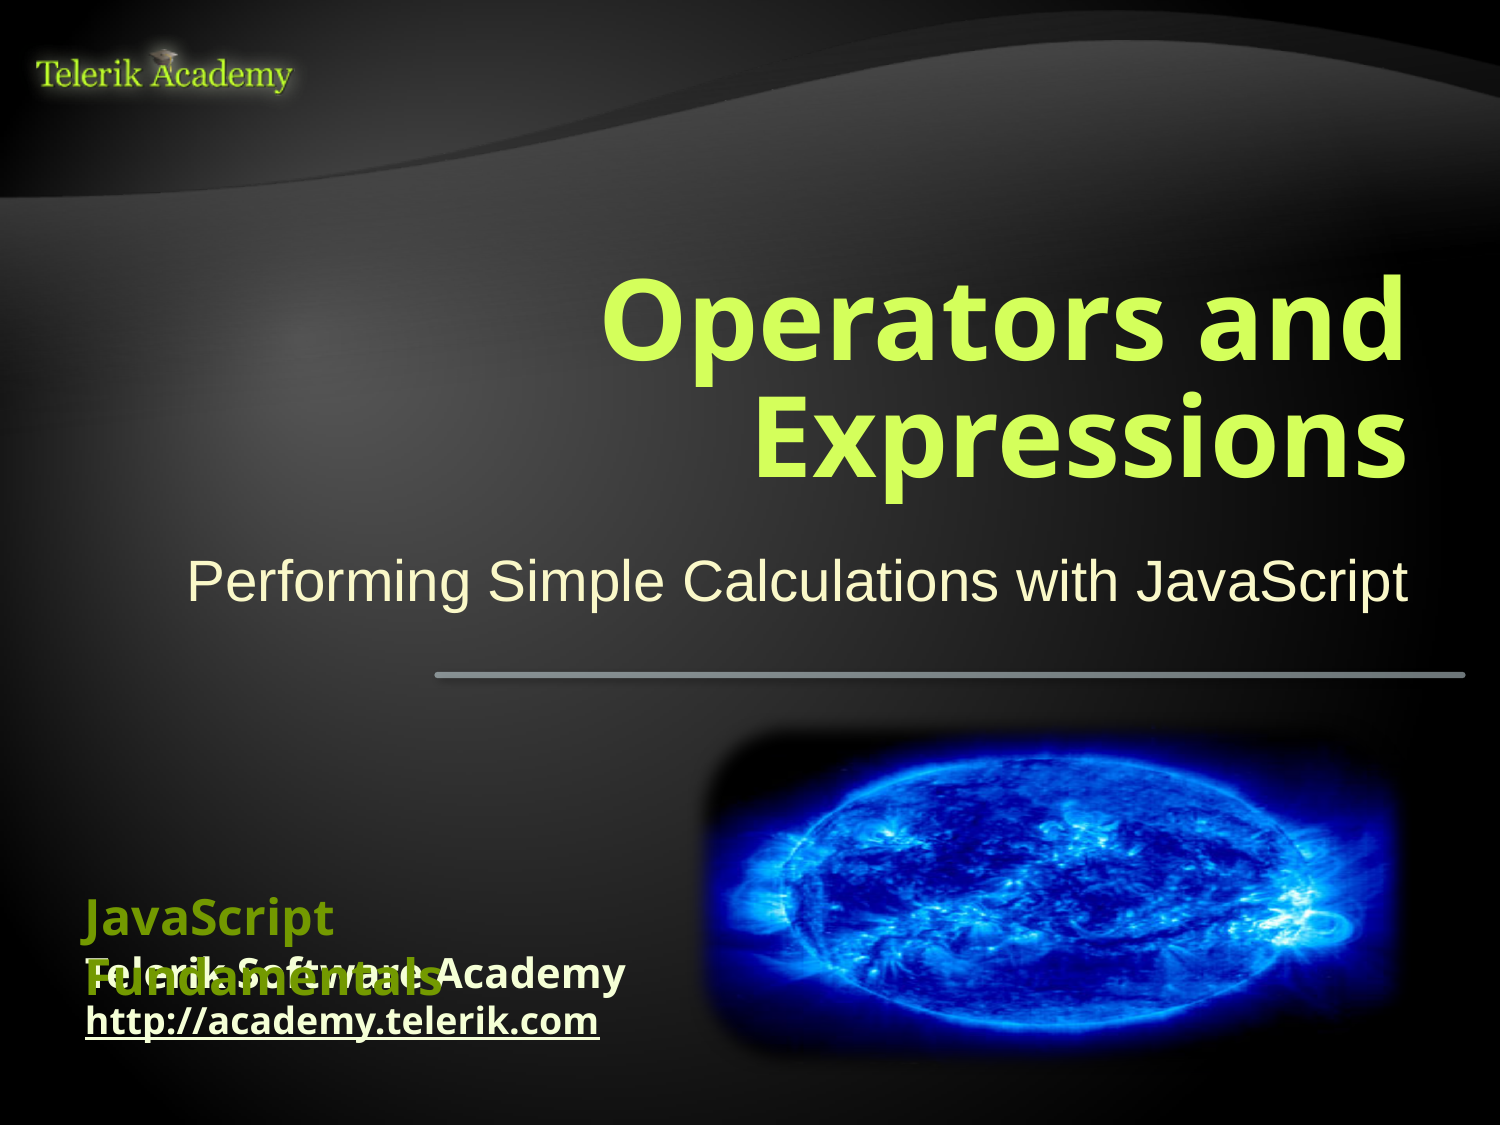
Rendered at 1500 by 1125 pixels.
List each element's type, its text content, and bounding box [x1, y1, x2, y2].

subtitle Performing Simple Calculations with JavaScript [75, 531, 1425, 625]
title Operators and Expressions [75, 249, 1425, 500]
text_box http://academy.telerik.com [70, 1013, 663, 1056]
text_box JavaScript Fundamentals [70, 877, 663, 1013]
picture [0, 0, 1500, 1125]
